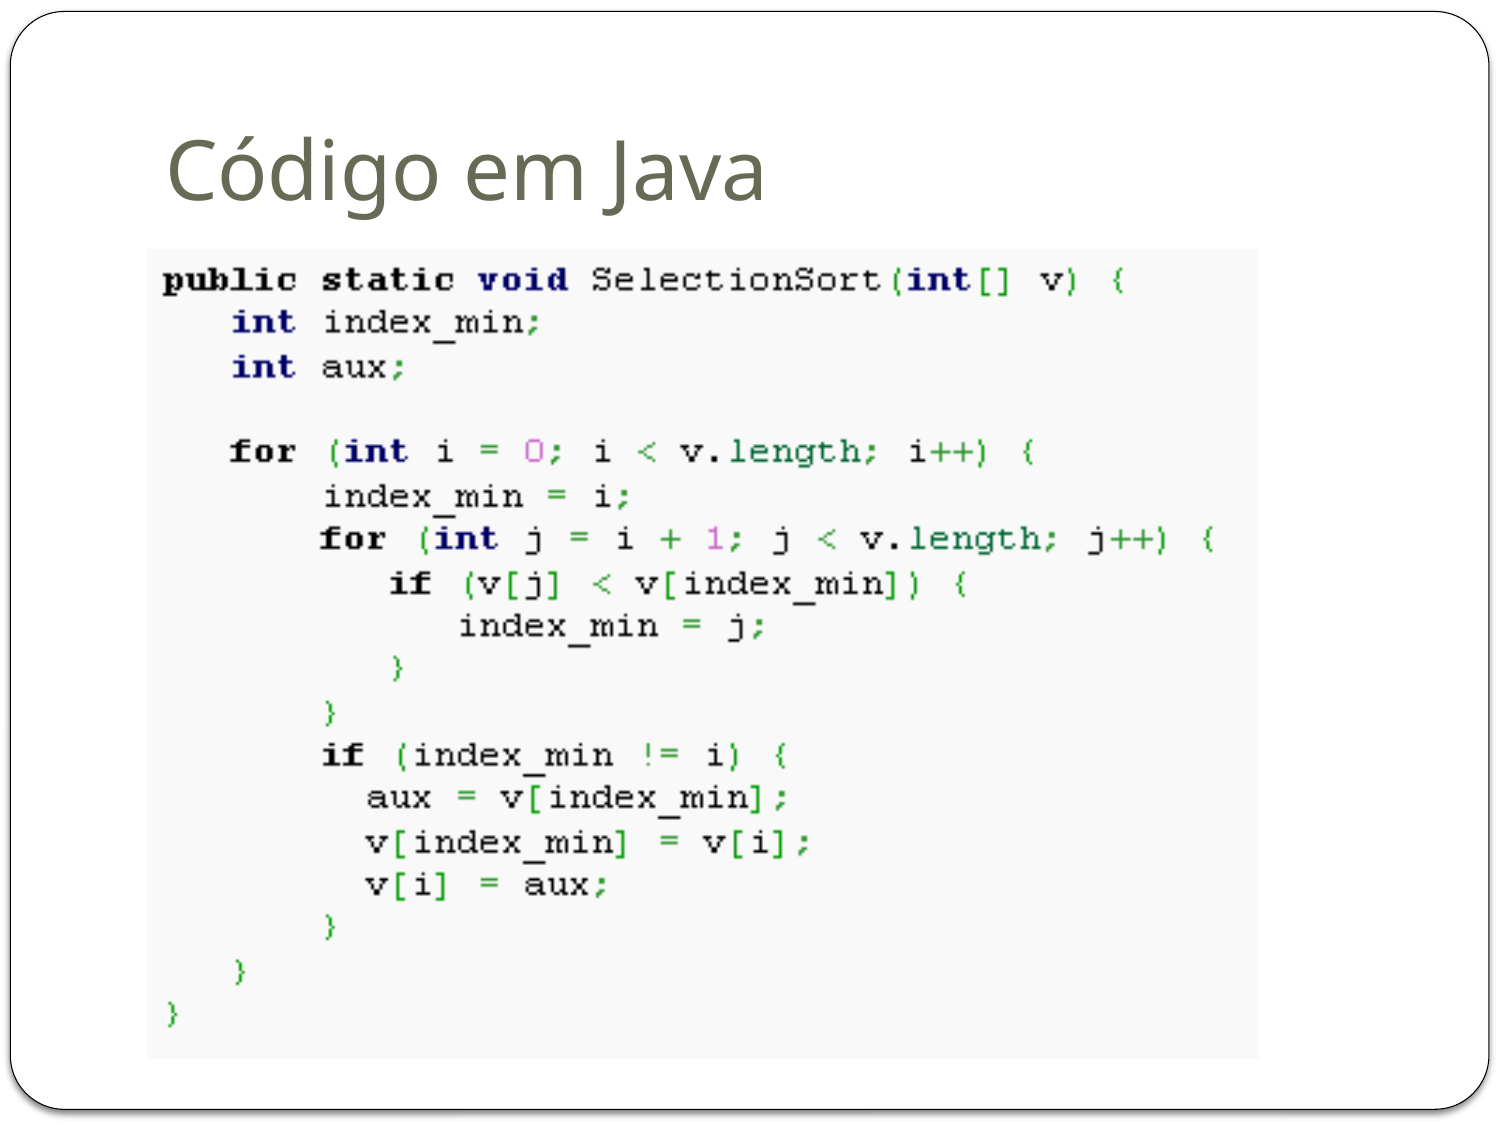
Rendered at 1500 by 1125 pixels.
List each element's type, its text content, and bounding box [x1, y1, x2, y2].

picture [147, 248, 1259, 1059]
title Código em Java [149, 44, 1426, 233]
